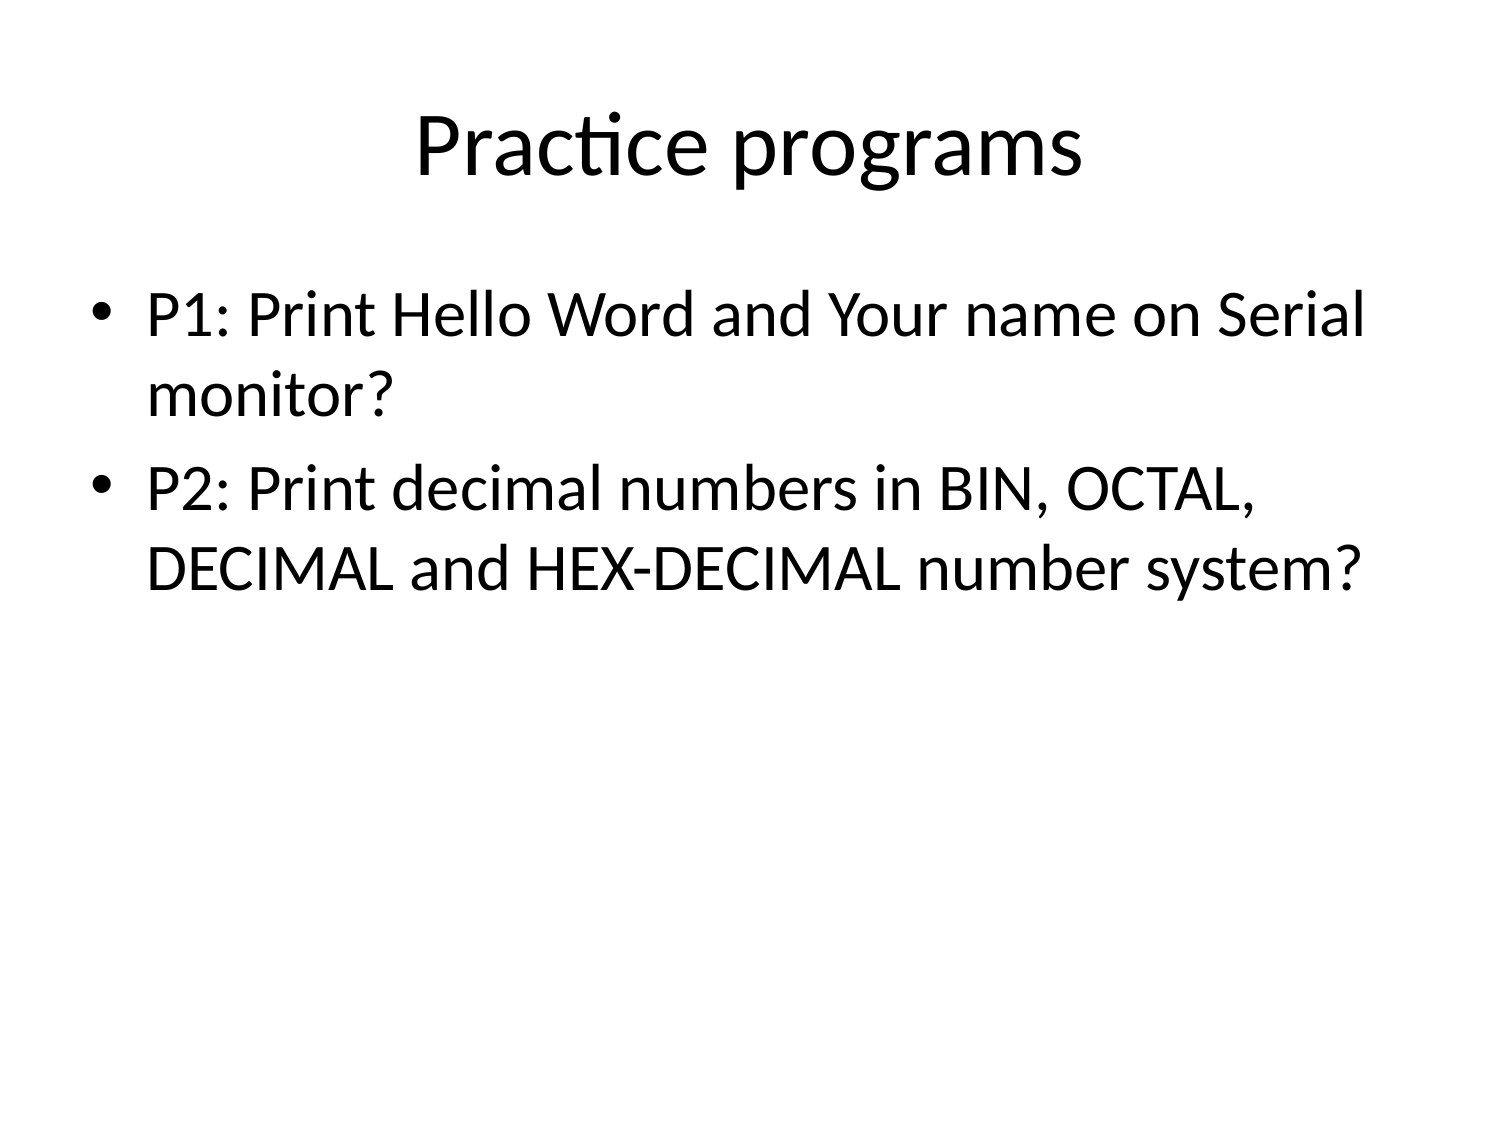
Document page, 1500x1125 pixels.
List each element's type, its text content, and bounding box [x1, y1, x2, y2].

list P1: Print Hello Word and Your name on Serial monitor? P2: Print decimal numbers in BIN, OCTAL, DECIMAL and HEX-DECIMAL number system? [75, 262, 1425, 1005]
title Practice programs [75, 45, 1425, 233]
